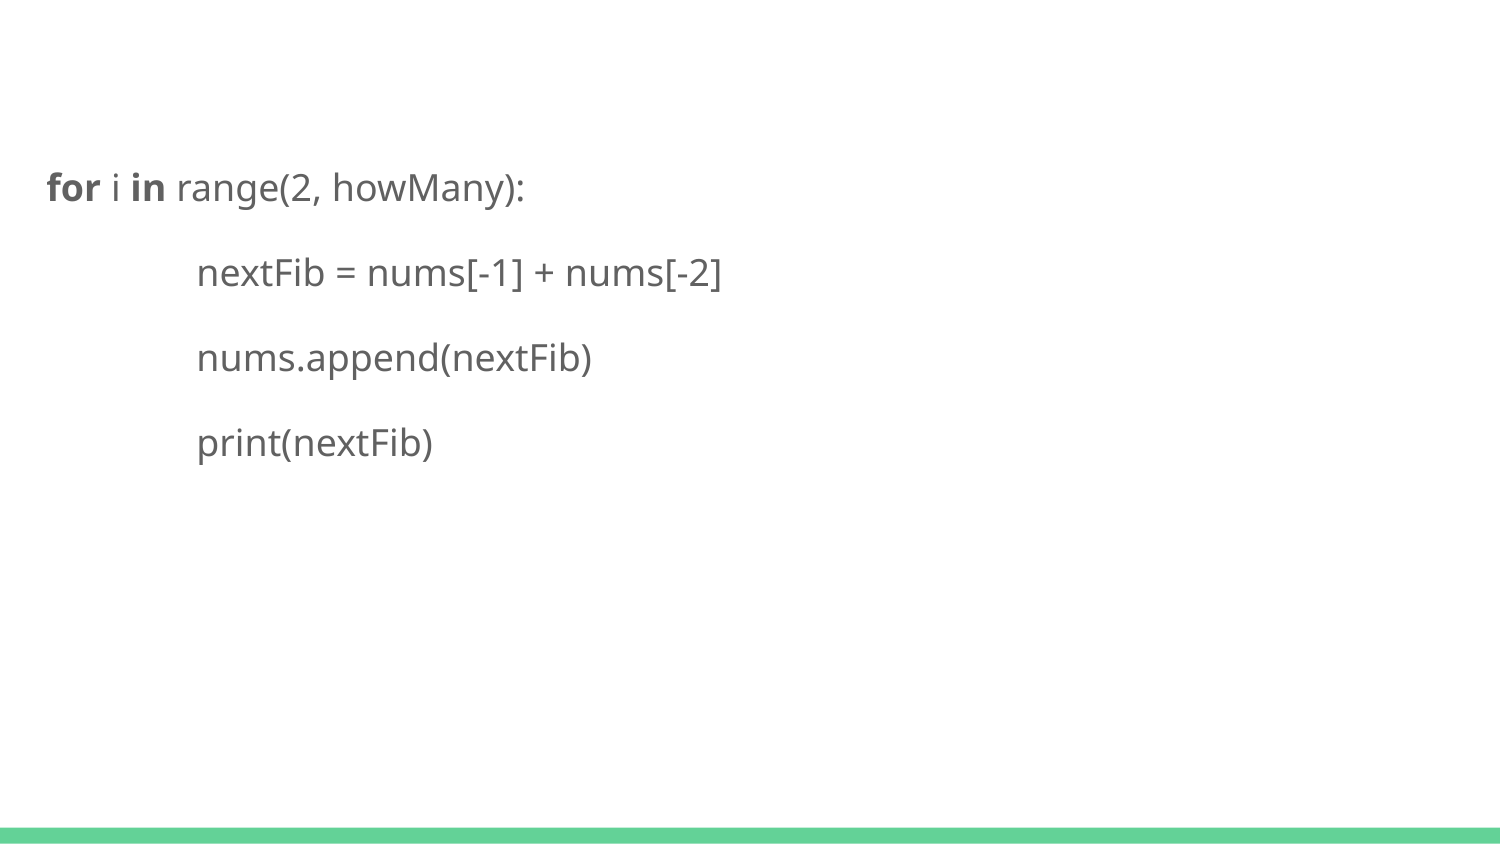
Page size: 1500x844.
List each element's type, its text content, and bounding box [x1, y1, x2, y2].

list for i in range(2, howMany): nextFib = nums[-1] + nums[-2] nums.append(nextFib) print(nextFib) [31, 142, 1469, 524]
